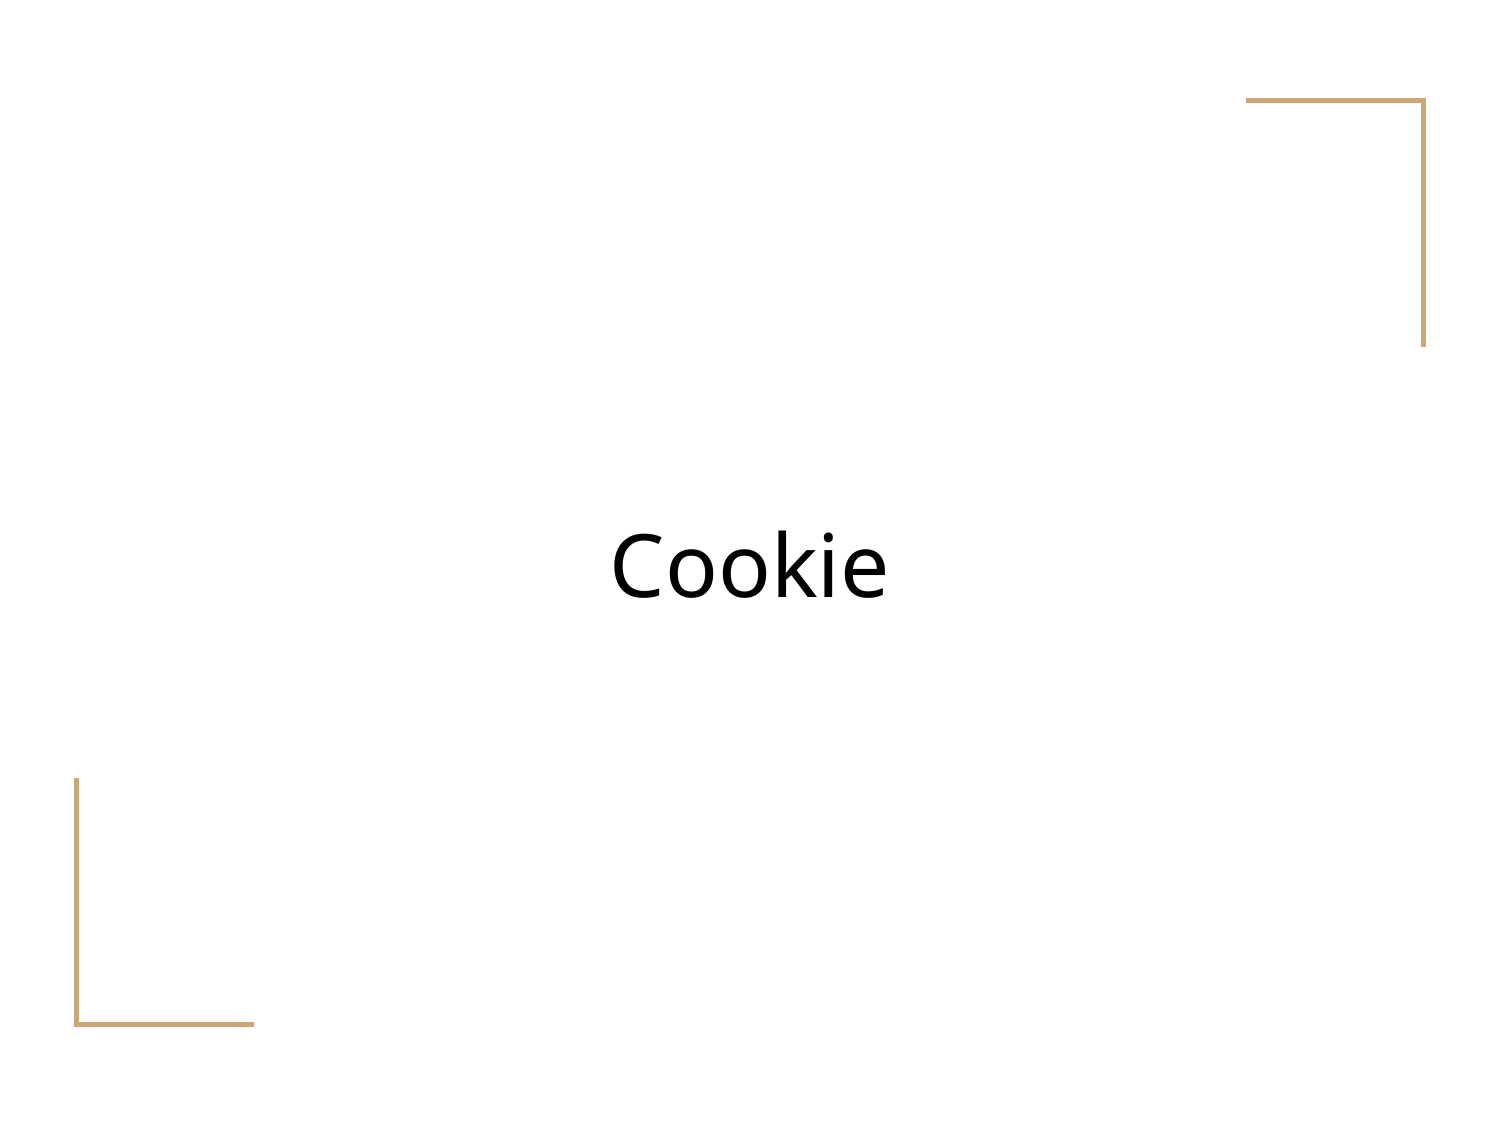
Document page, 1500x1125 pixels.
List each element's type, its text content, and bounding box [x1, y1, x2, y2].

title Cookie [126, 395, 1374, 730]
